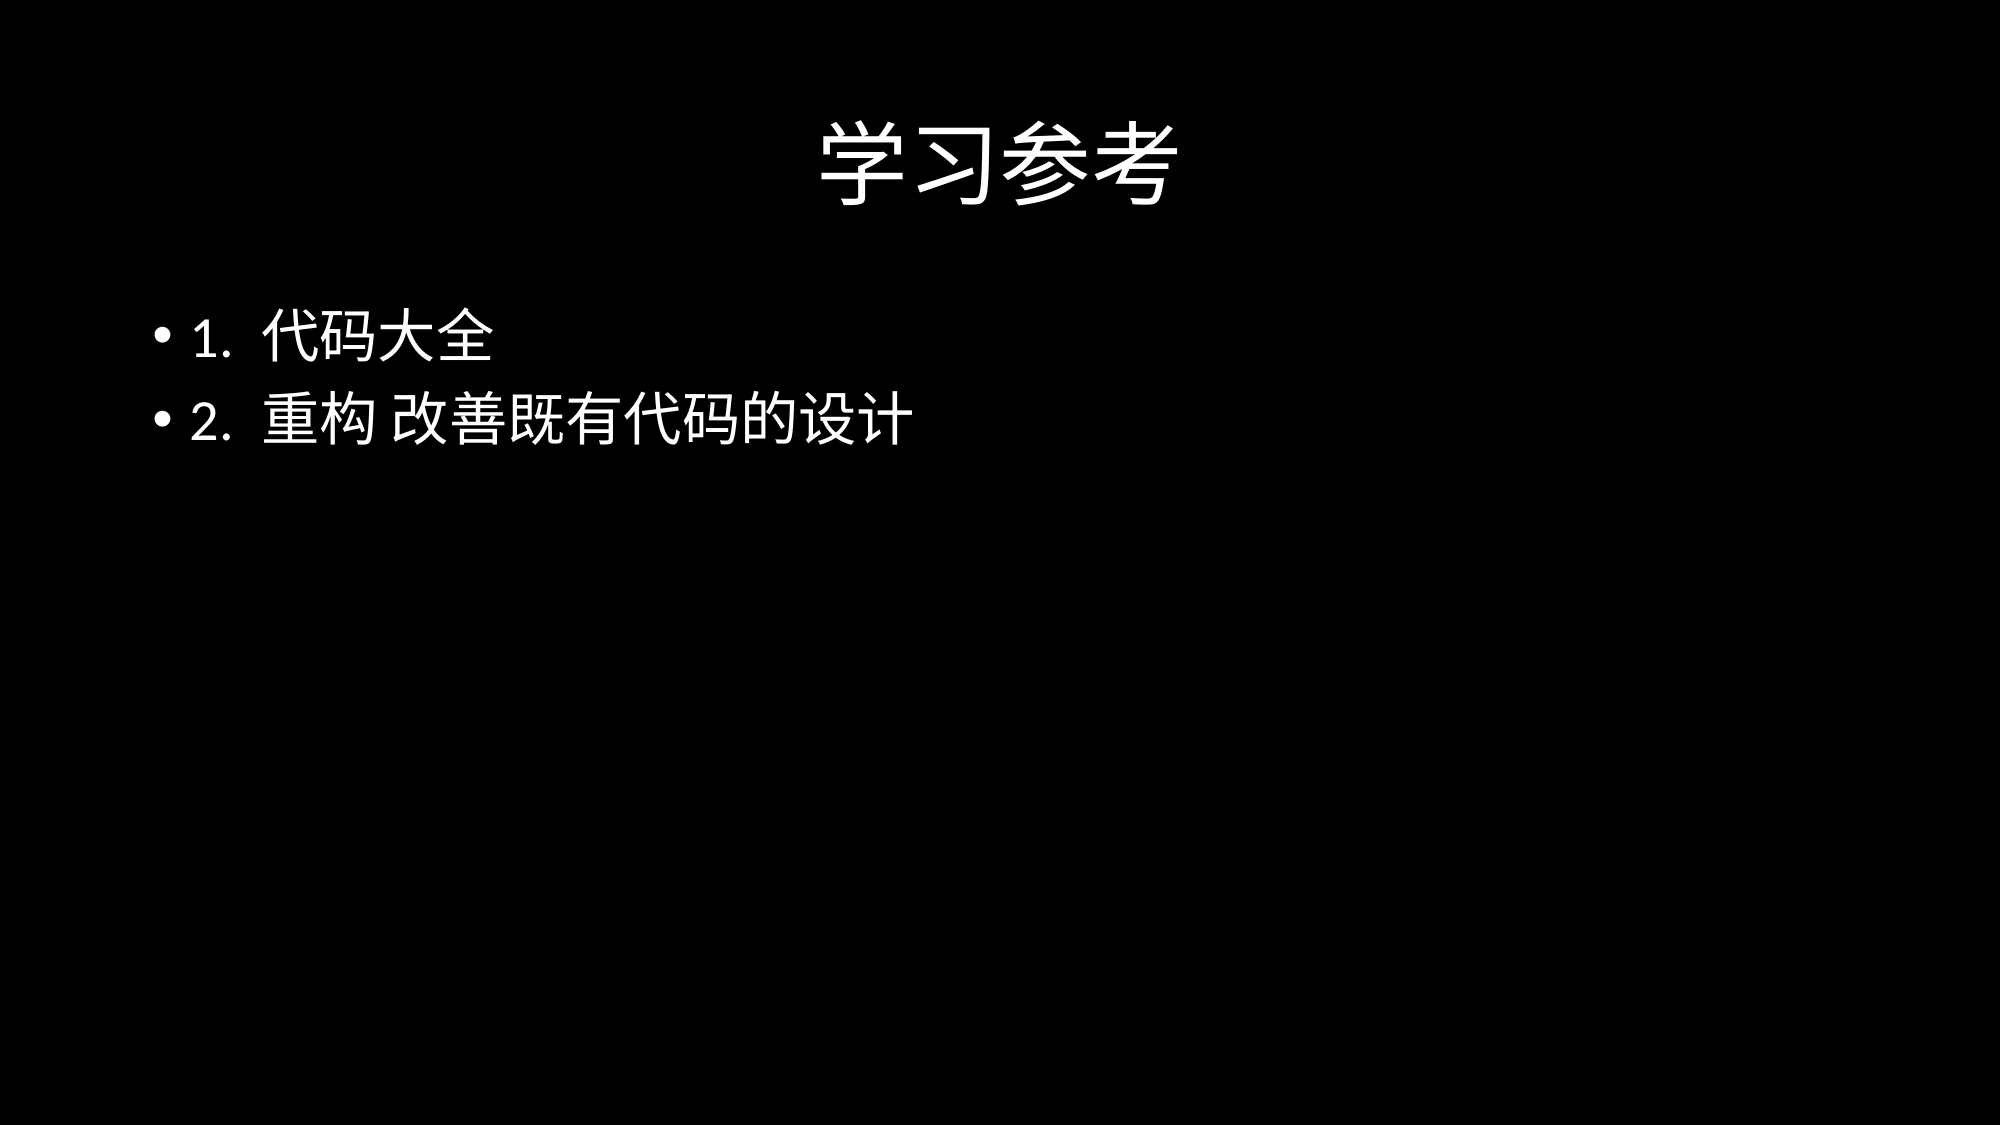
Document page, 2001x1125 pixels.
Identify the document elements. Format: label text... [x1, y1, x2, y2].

list 1. 代码大全 2. 重构 改善既有代码的设计 [137, 299, 1863, 1014]
title 学习参考 [137, 59, 1863, 278]
